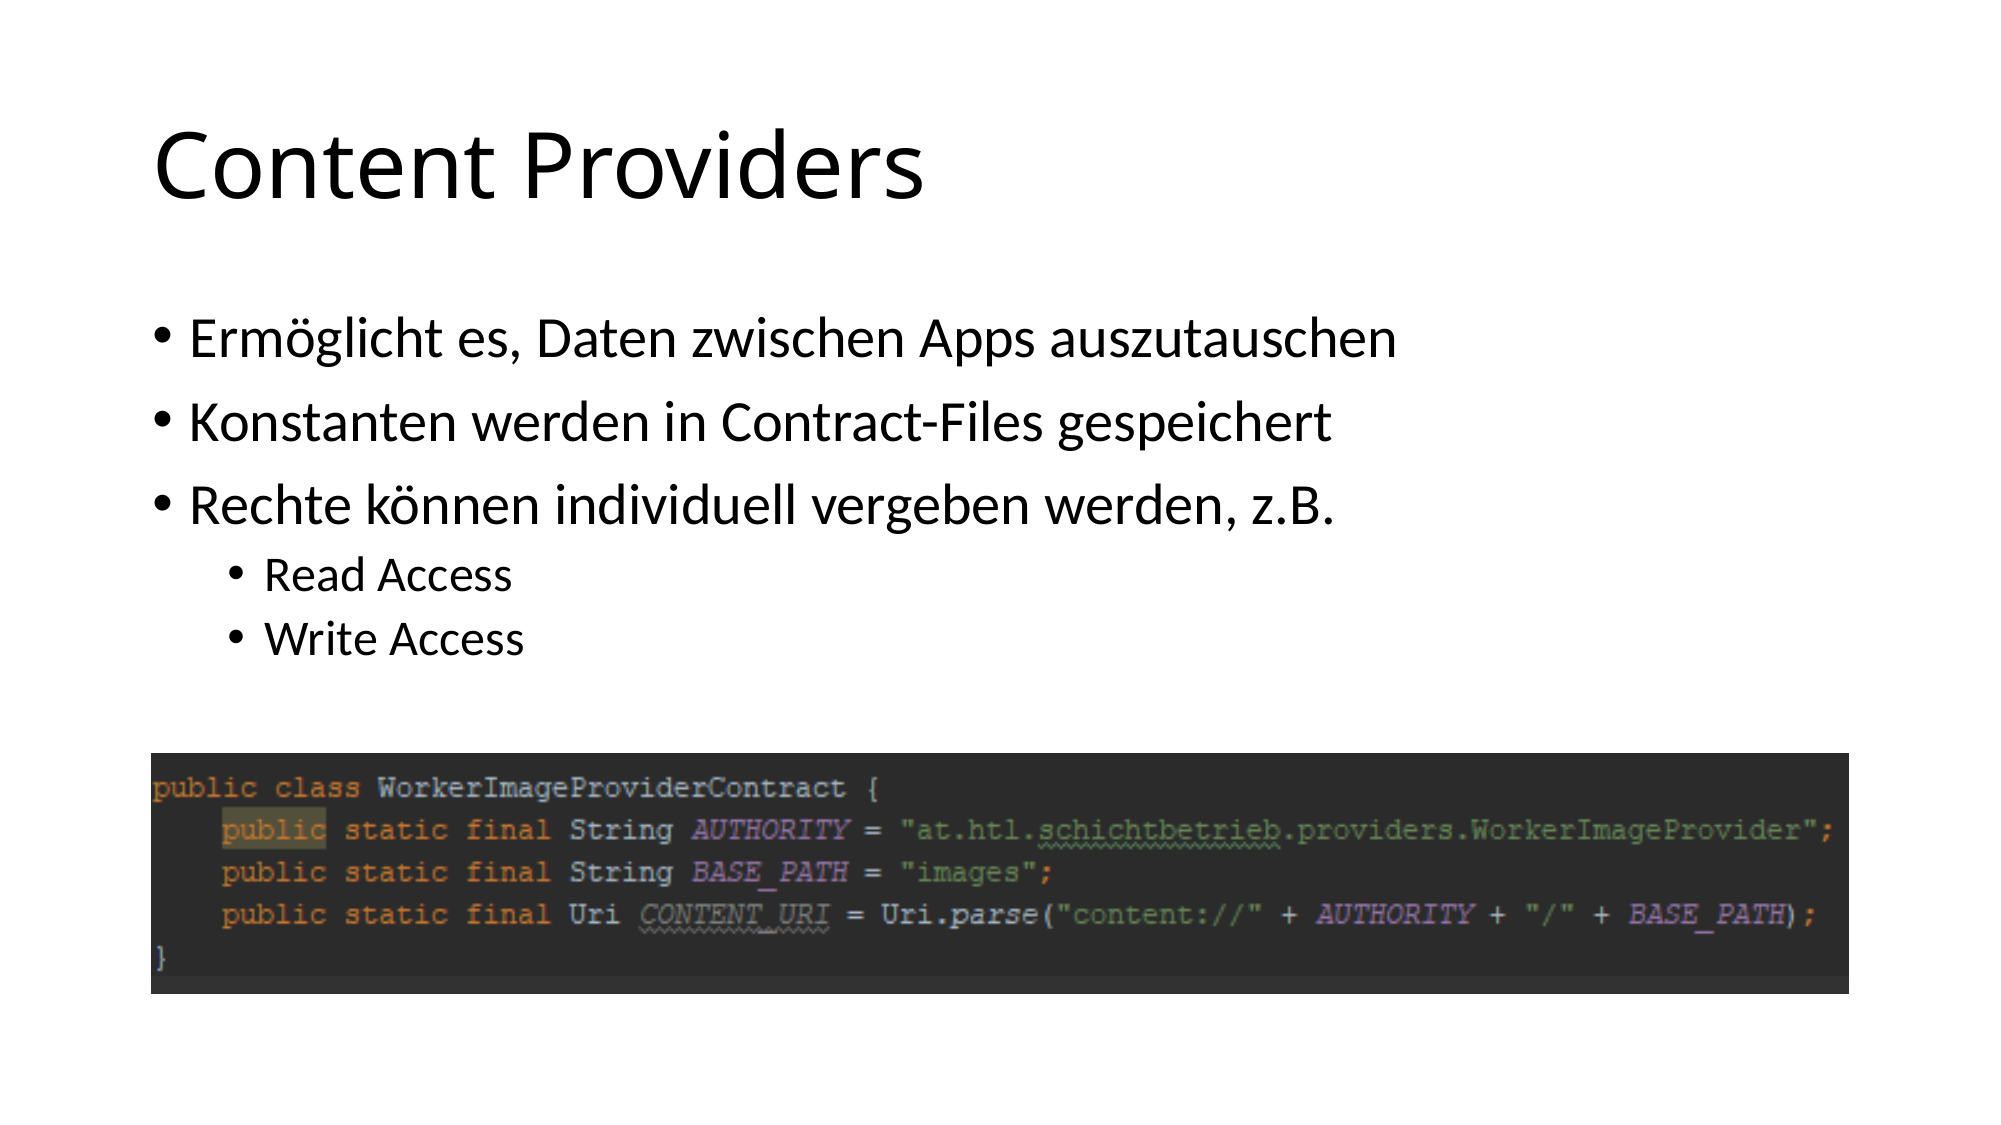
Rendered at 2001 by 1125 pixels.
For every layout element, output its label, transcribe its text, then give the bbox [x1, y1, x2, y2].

picture [151, 753, 1849, 994]
list Ermöglicht es, Daten zwischen Apps auszutauschen Konstanten werden in Contract-Files gespeichert Rechte können individuell vergeben werden, z.B. Read Access Write Access [137, 299, 1863, 1014]
title Content Providers [137, 59, 1863, 278]
